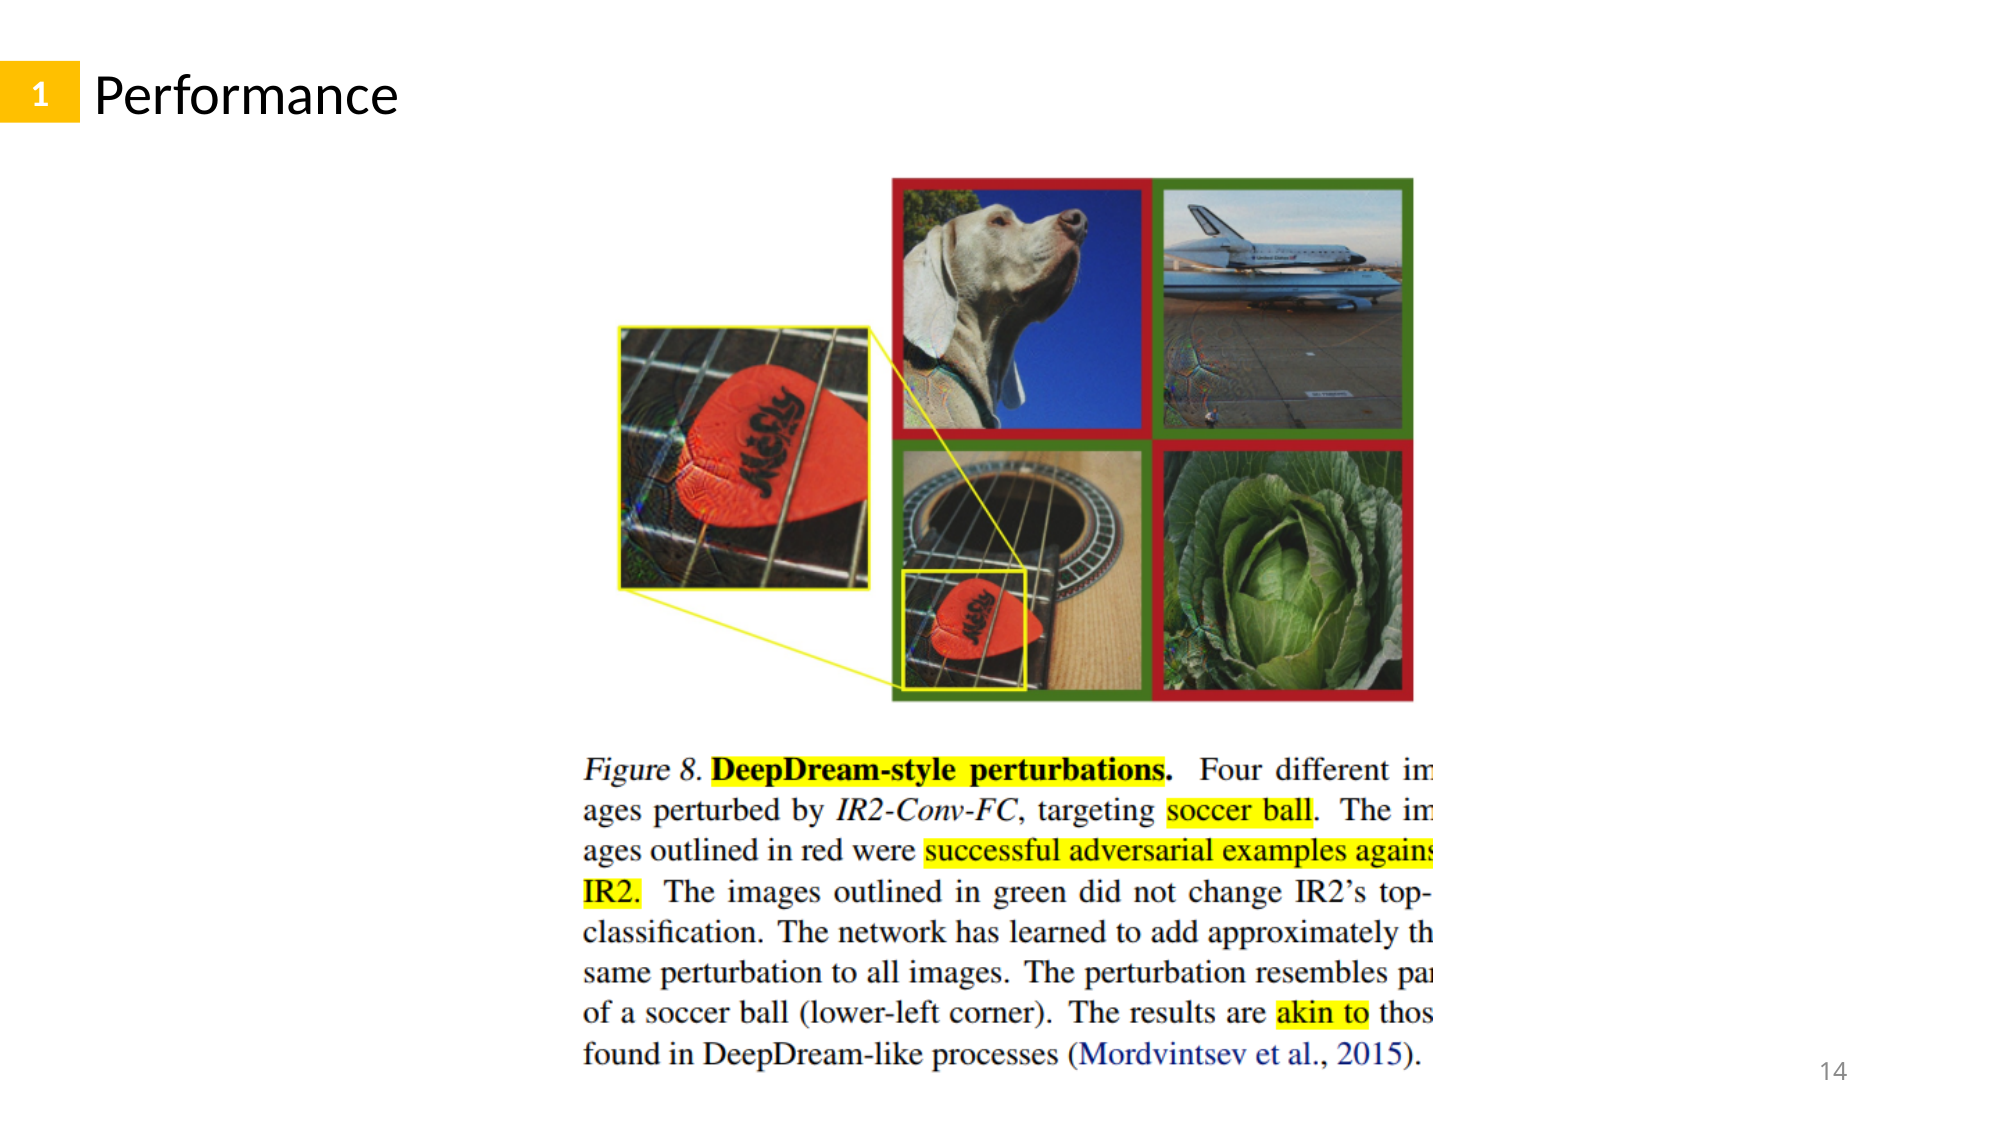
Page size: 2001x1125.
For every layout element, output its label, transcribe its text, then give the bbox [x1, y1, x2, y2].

text_box Performance [80, 49, 1853, 134]
picture [567, 167, 1433, 1077]
slide_number 14 [1412, 1042, 1863, 1103]
text_box 1 [0, 60, 81, 124]
